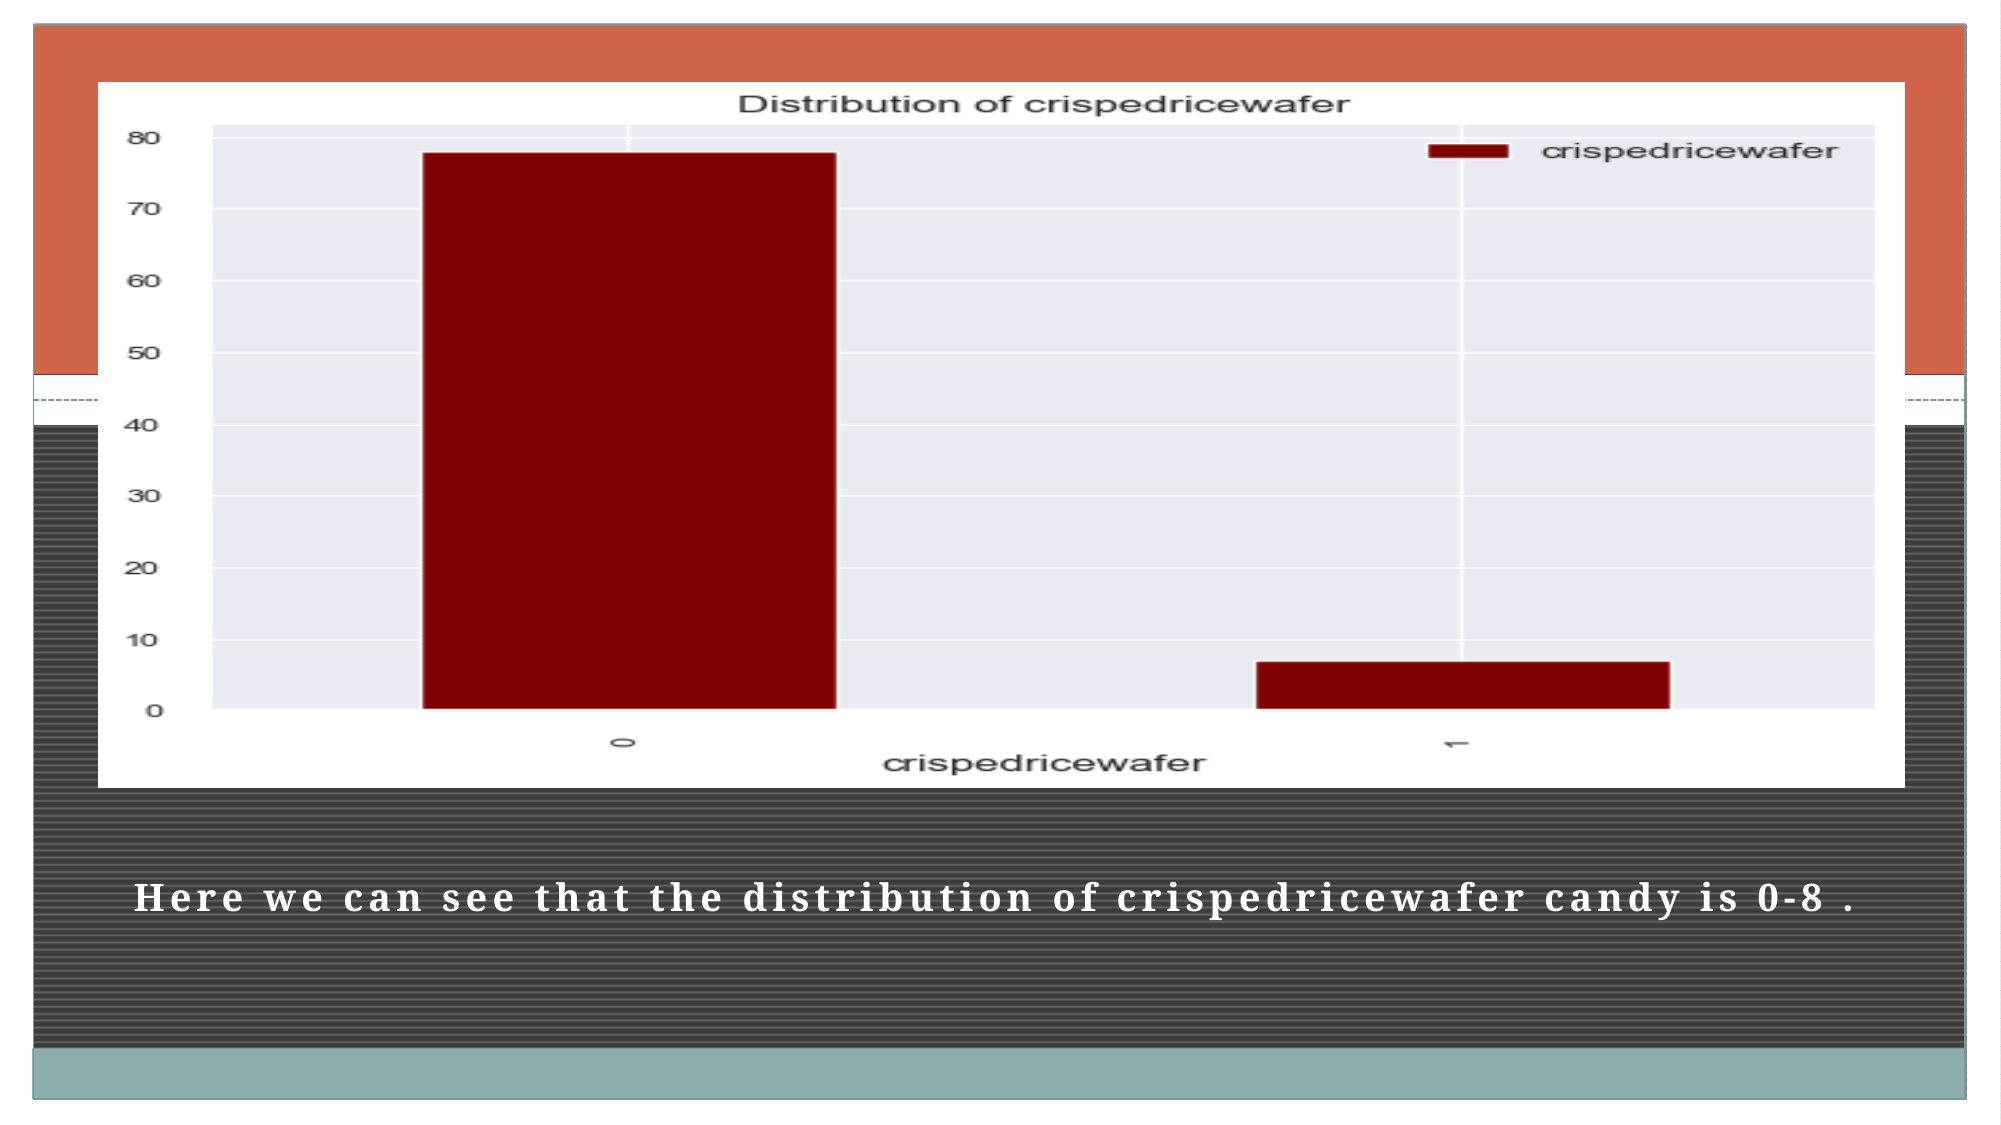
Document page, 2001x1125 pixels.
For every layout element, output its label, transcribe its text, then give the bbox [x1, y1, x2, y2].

list Here we can see that the distribution of crispedricewafer candy is 0-8 . [107, 865, 1883, 969]
picture [97, 82, 1905, 789]
